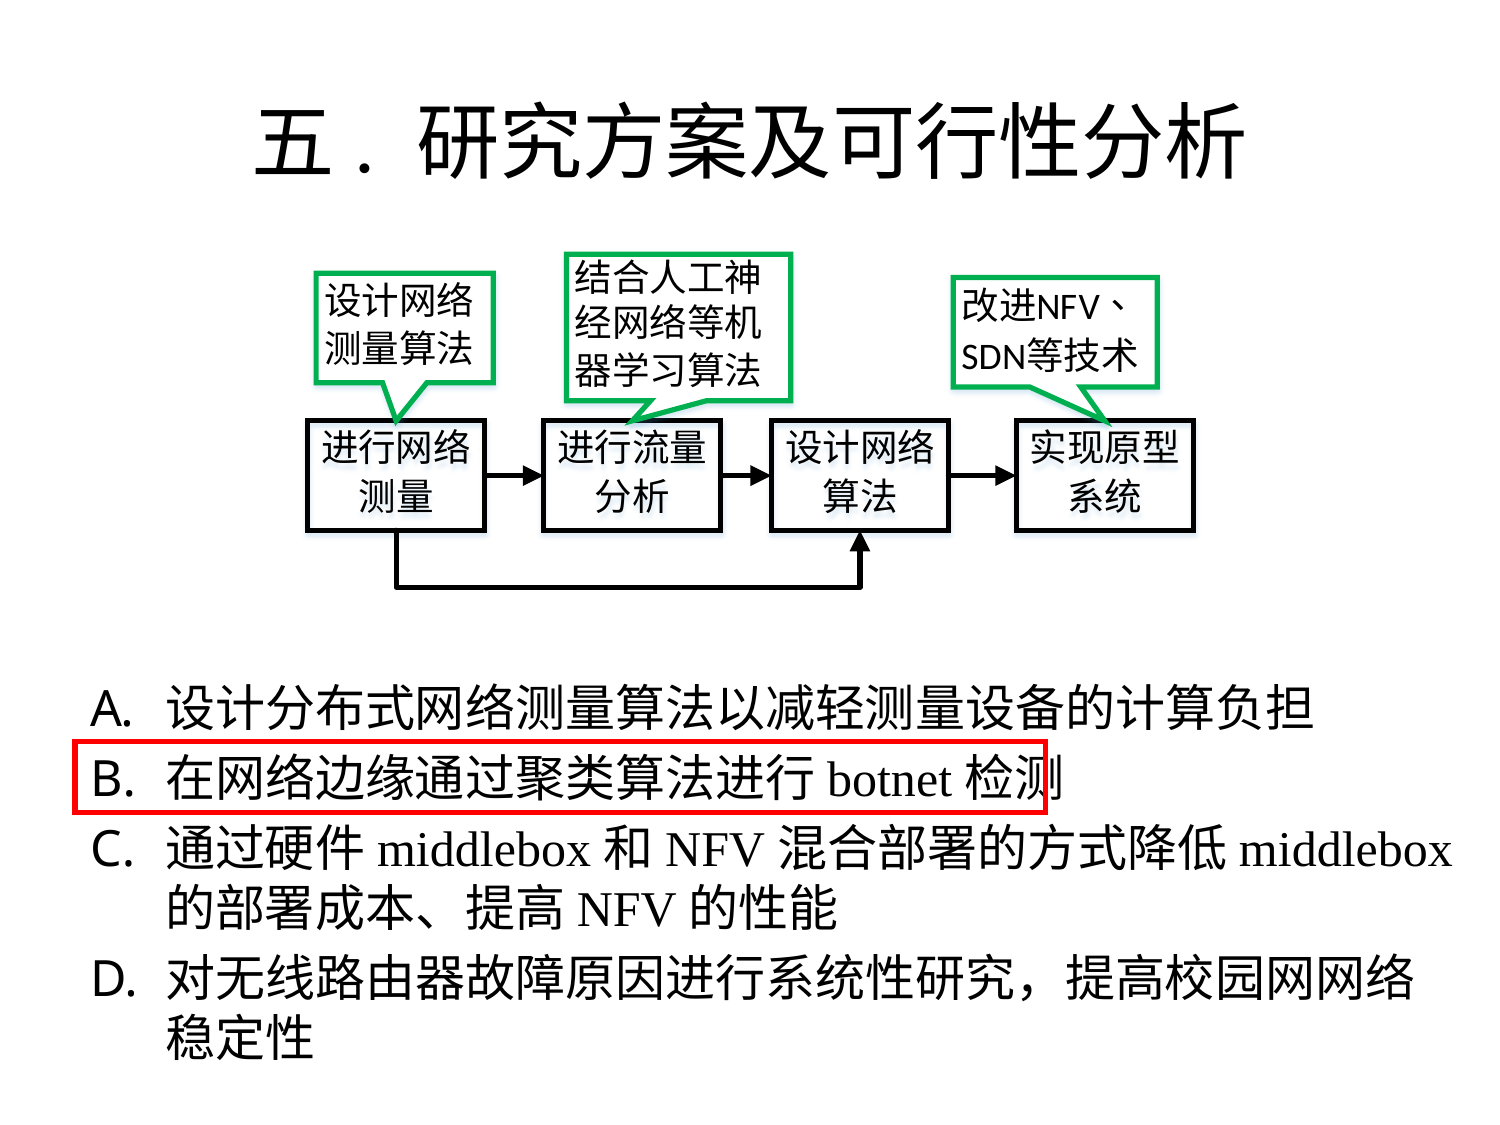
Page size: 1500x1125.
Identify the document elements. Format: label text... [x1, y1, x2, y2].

list 设计分布式网络测量算法以减轻测量设备的计算负担 在网络边缘通过聚类算法进行botnet检测 通过硬件middlebox和NFV混合部署的方式降低middlebox的部署成本、提高NFV的性能 对无线路由器故障原因进行系统性研究，提高校园网网络稳定性 [75, 668, 1471, 1059]
text_box [74, 740, 1046, 813]
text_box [256, 209, 1243, 649]
title 五. 研究方案及可行性分析 [75, 45, 1425, 233]
